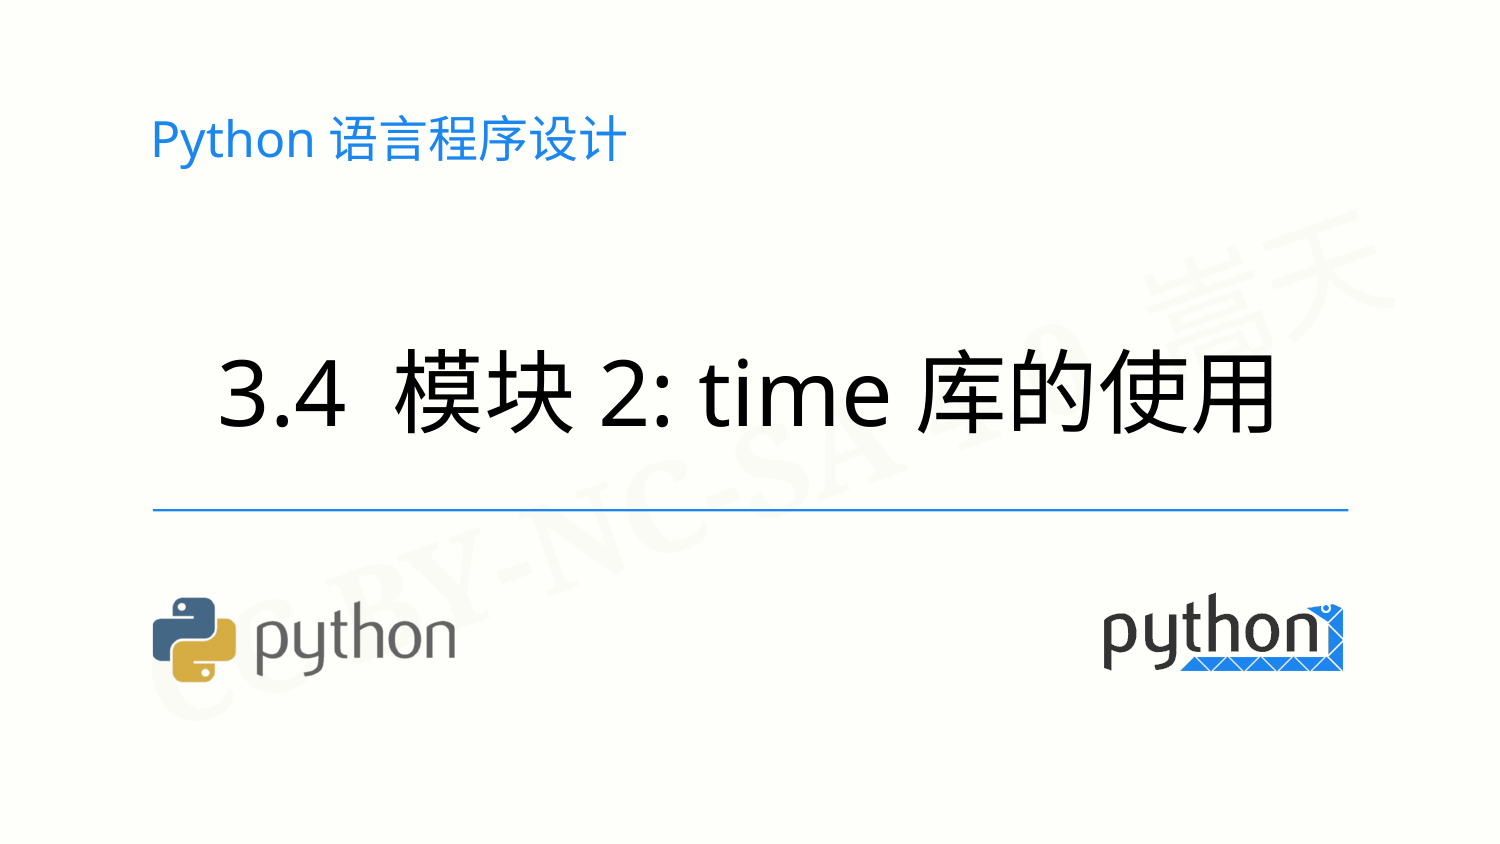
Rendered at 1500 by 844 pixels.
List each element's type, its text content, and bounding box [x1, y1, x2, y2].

picture [1095, 586, 1349, 676]
text_box Python语言程序设计 [135, 100, 644, 176]
picture [152, 595, 455, 692]
text_box 3.4 模块2: time库的使用 [0, 279, 1500, 448]
